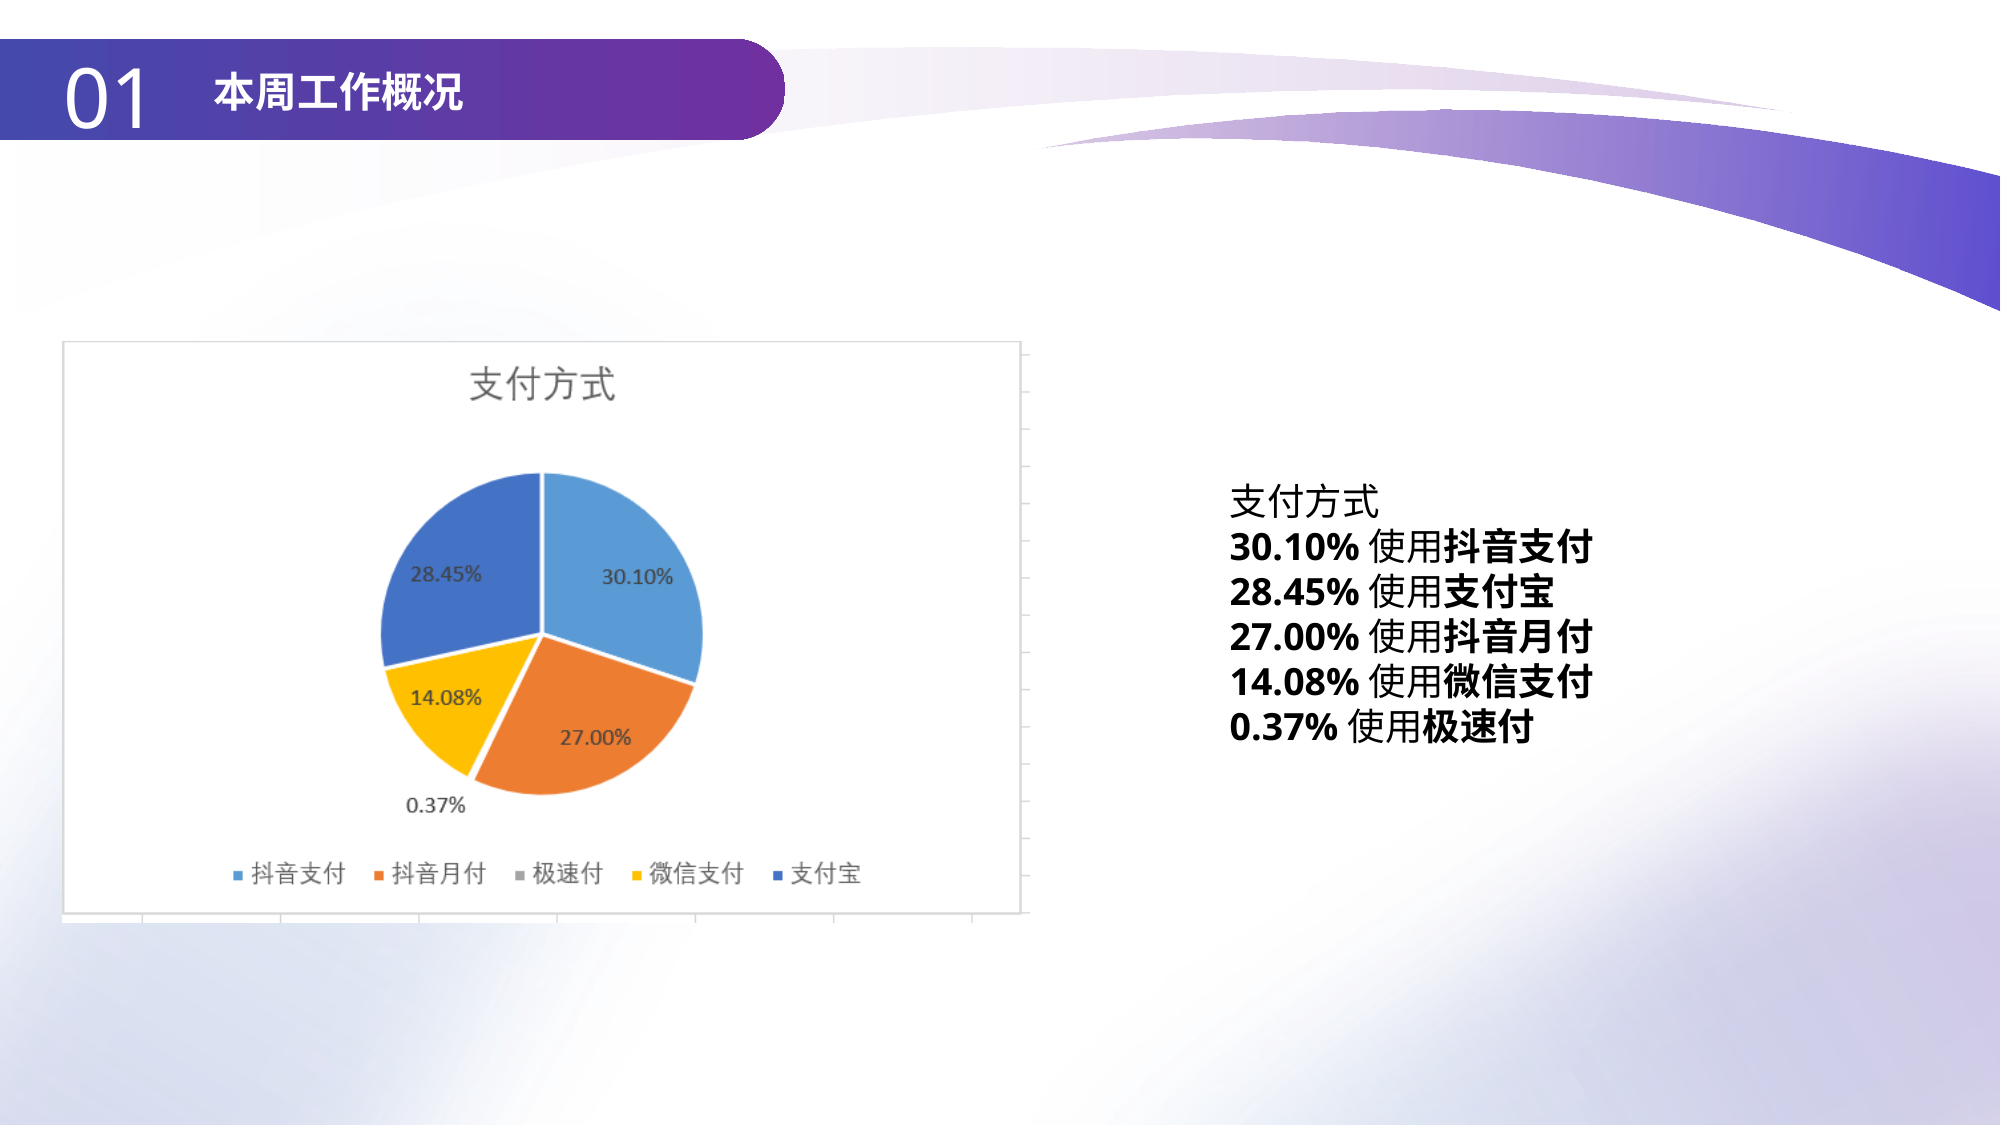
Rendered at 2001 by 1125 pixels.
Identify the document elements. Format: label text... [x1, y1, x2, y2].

picture [0, 113, 2000, 1125]
text_box 支付方式 30.10%使用抖音支付 28.45%使用支付宝 27.00%使用抖音月付 14.08%使用微信支付 0.37%使用极速付 [1214, 470, 1617, 755]
text_box 本周工作概况 [199, 58, 669, 124]
text_box 01 [48, 37, 174, 153]
